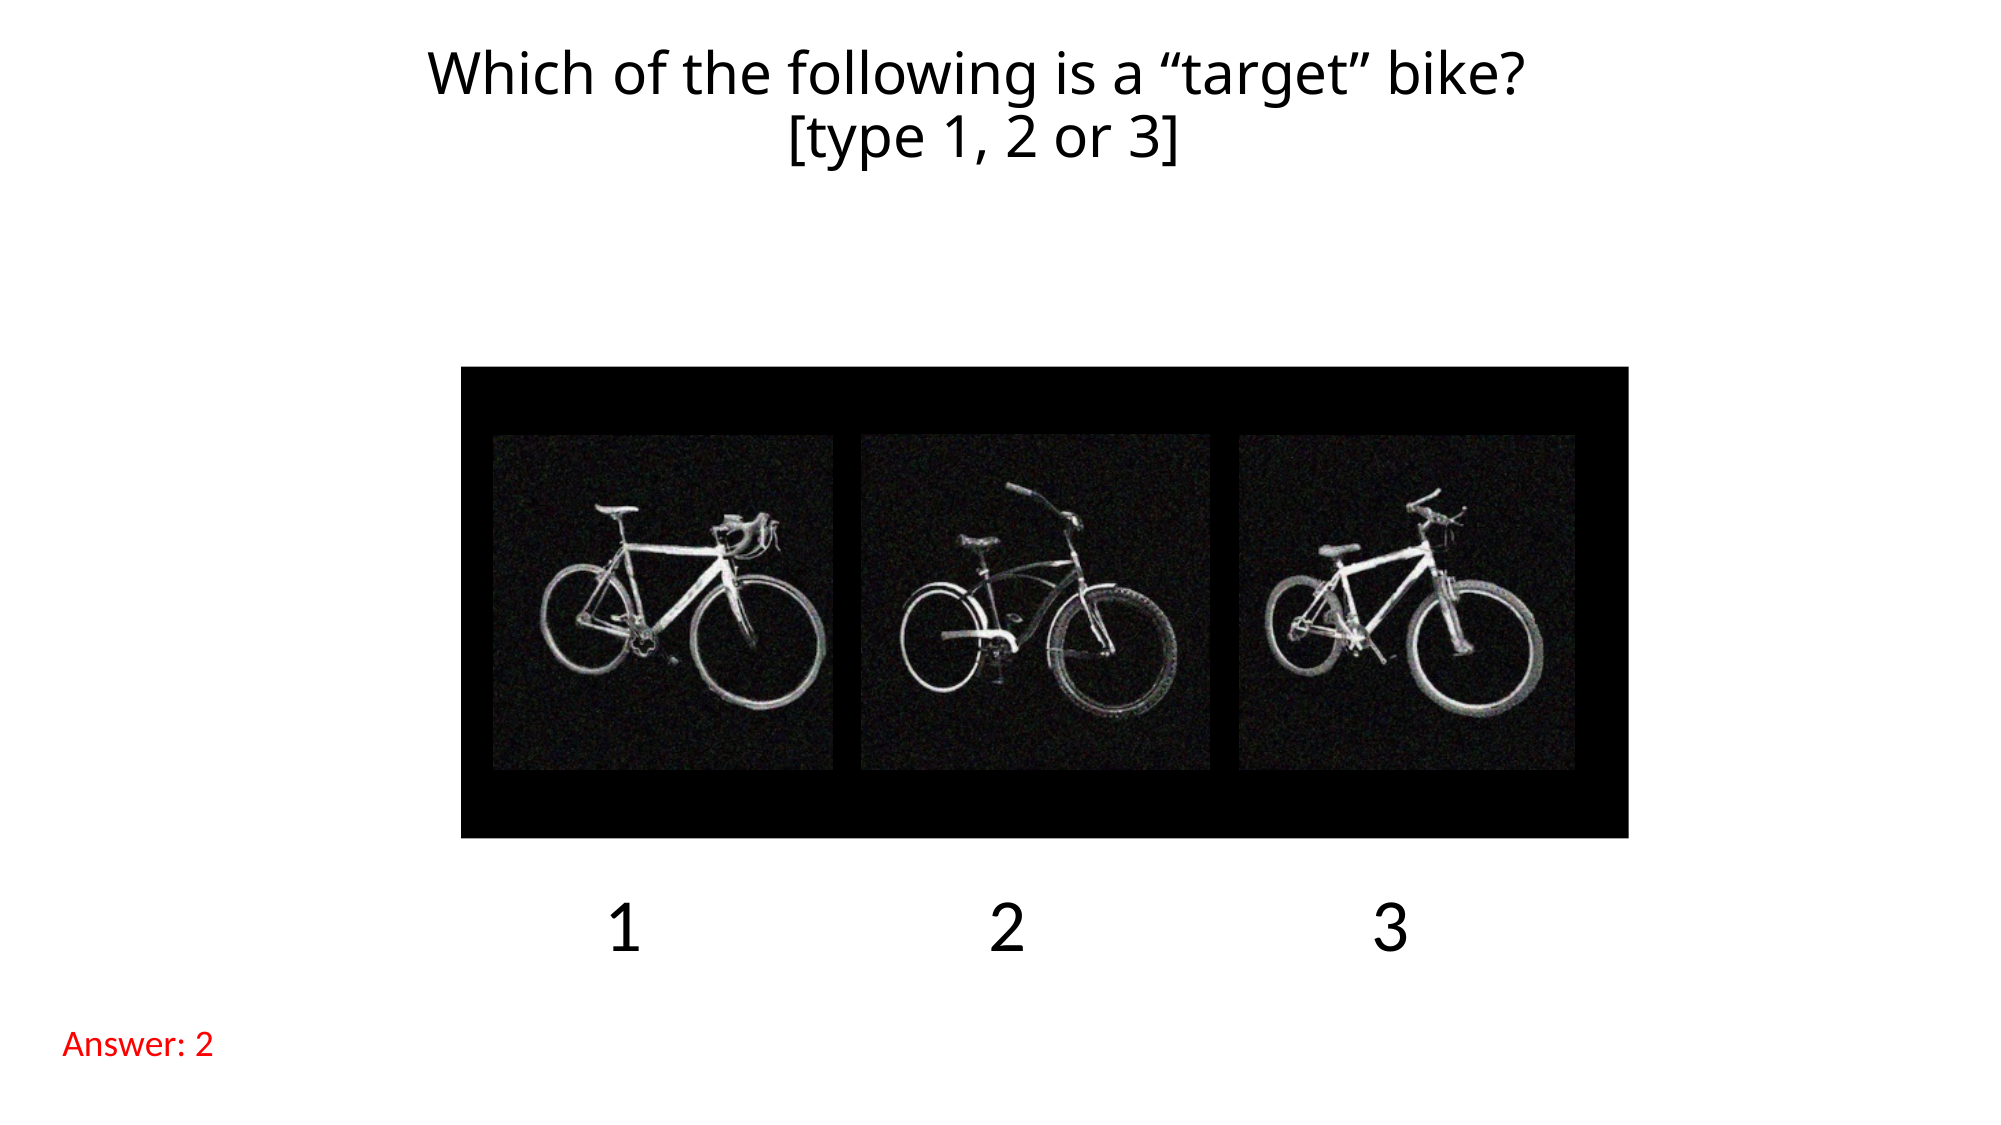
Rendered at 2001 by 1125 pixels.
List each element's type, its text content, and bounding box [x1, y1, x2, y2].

text_box Which of the following is a “target” bike? [type 1, 2 or 3] [72, 33, 1896, 251]
text_box 1 [528, 869, 719, 974]
text_box 2 [912, 869, 1103, 974]
text_box Answer: 2 [47, 1011, 491, 1072]
text_box 3 [1295, 869, 1486, 974]
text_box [461, 366, 1629, 839]
